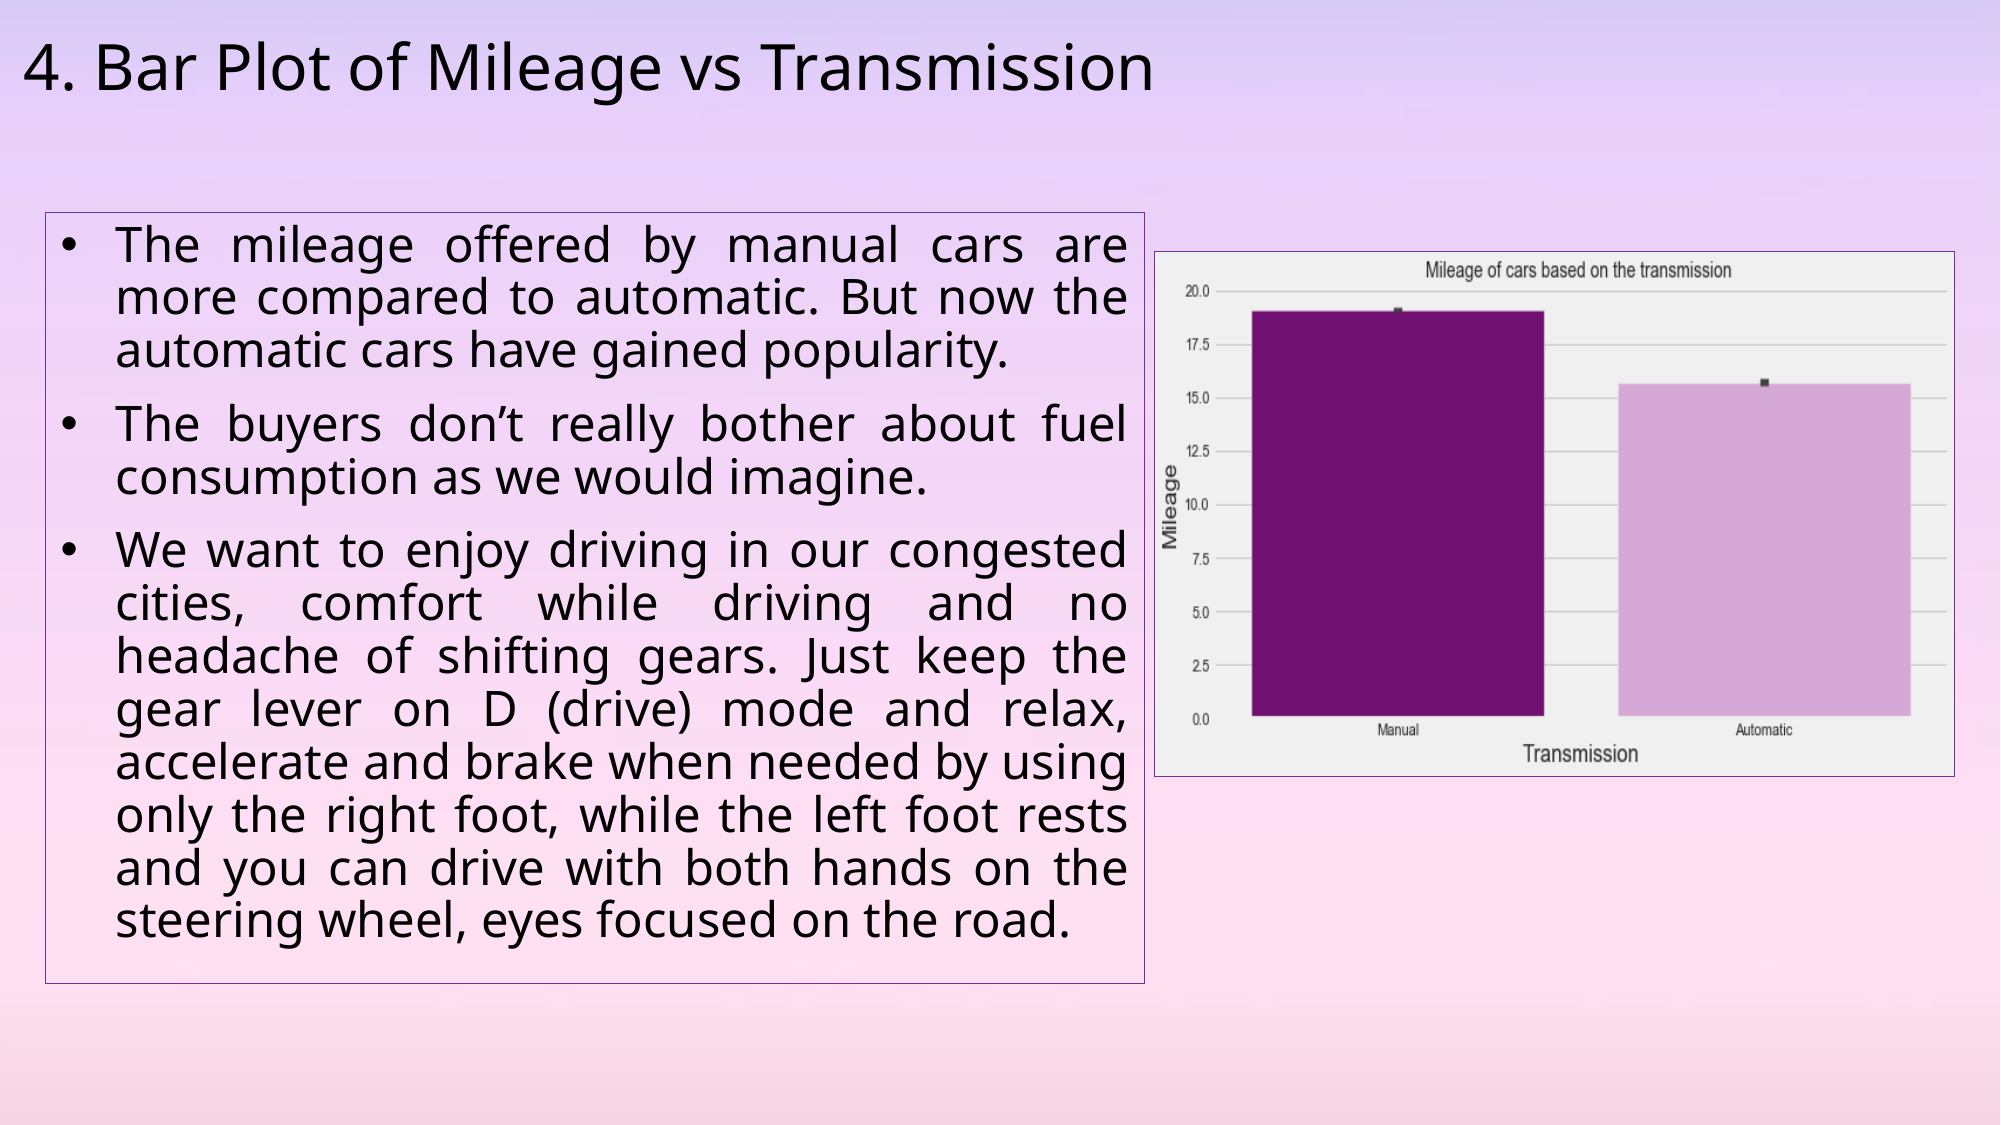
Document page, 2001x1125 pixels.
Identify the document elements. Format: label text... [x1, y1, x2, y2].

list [1154, 251, 1955, 777]
title 4. Bar Plot of Mileage vs Transmission [8, 26, 1370, 189]
list The mileage offered by manual cars are more compared to automatic. But now the automatic cars have gained popularity. The buyers don’t really bother about fuel consumption as we would imagine. We want to enjoy driving in our congested cities, comfort while driving and no headache of shifting gears. Just keep the gear lever on D (drive) mode and relax, accelerate and brake when needed by using only the right foot, while the left foot rests and you can drive with both hands on the steering wheel, eyes focused on the road. [45, 212, 1145, 984]
